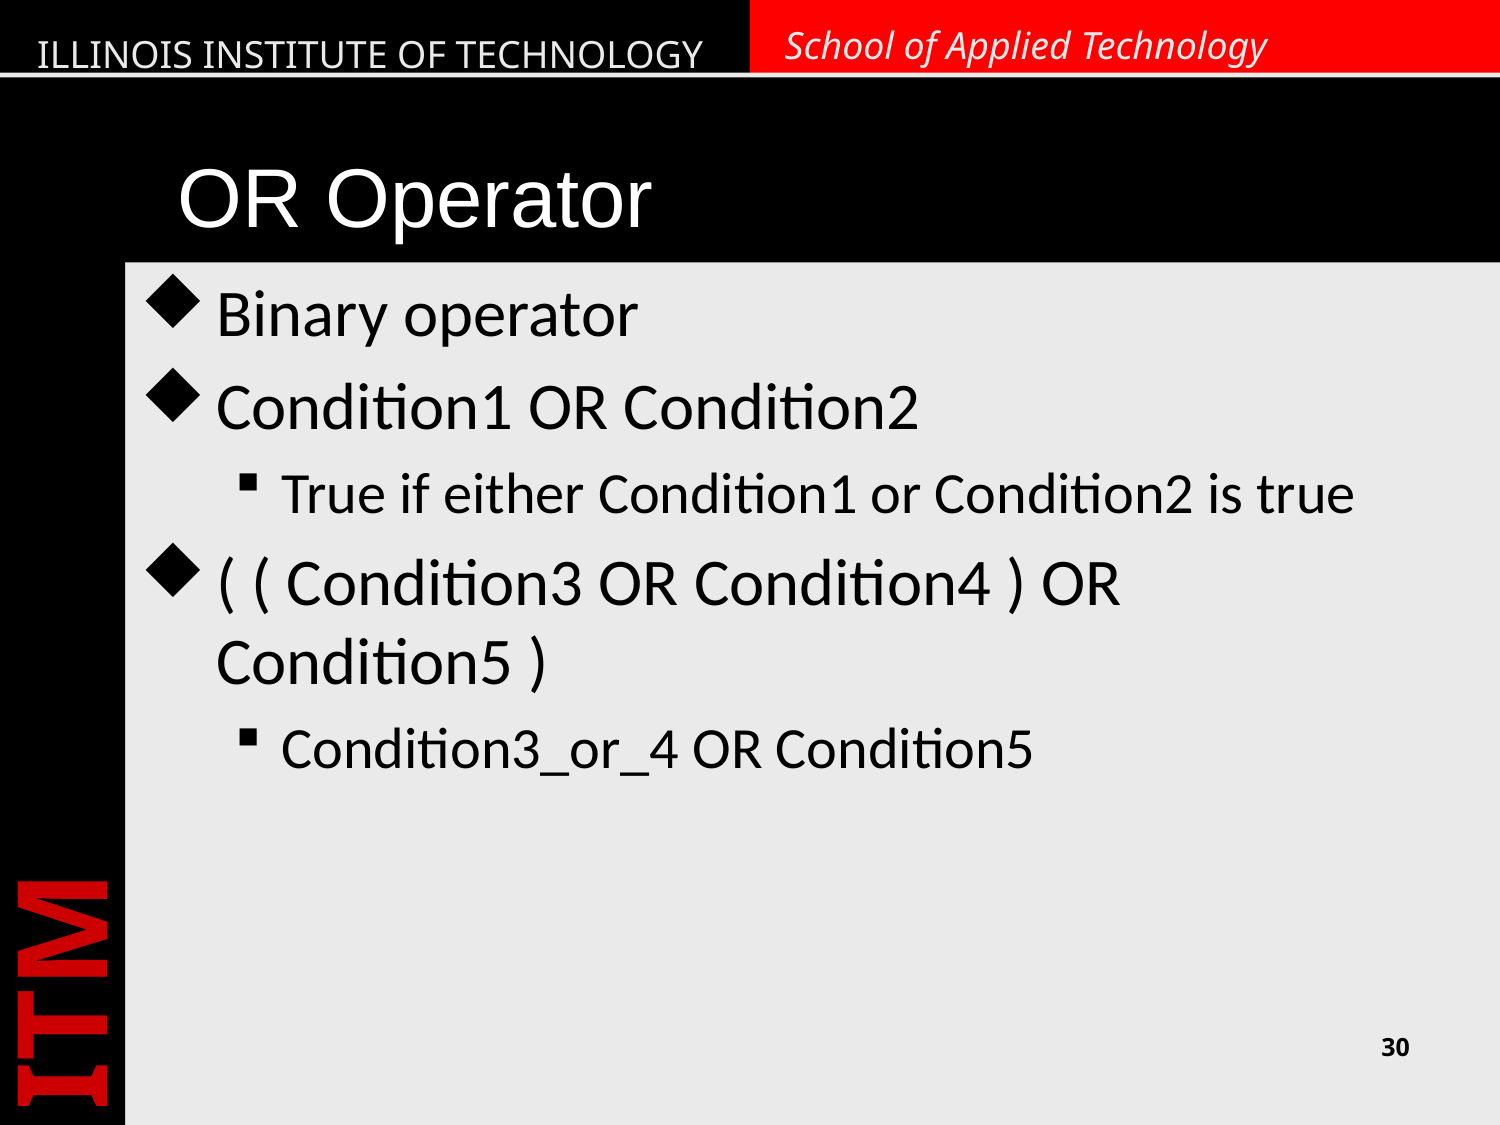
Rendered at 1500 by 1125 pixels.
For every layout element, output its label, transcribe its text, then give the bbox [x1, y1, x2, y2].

list Binary operator Condition1 OR Condition2 True if either Condition1 or Condition2 is true ( ( Condition3 OR Condition4 ) OR Condition5 ) Condition3_or_4 OR Condition5 [124, 262, 1426, 1006]
title OR Operator [162, 124, 1426, 262]
slide_number 30 [1074, 1024, 1426, 1103]
